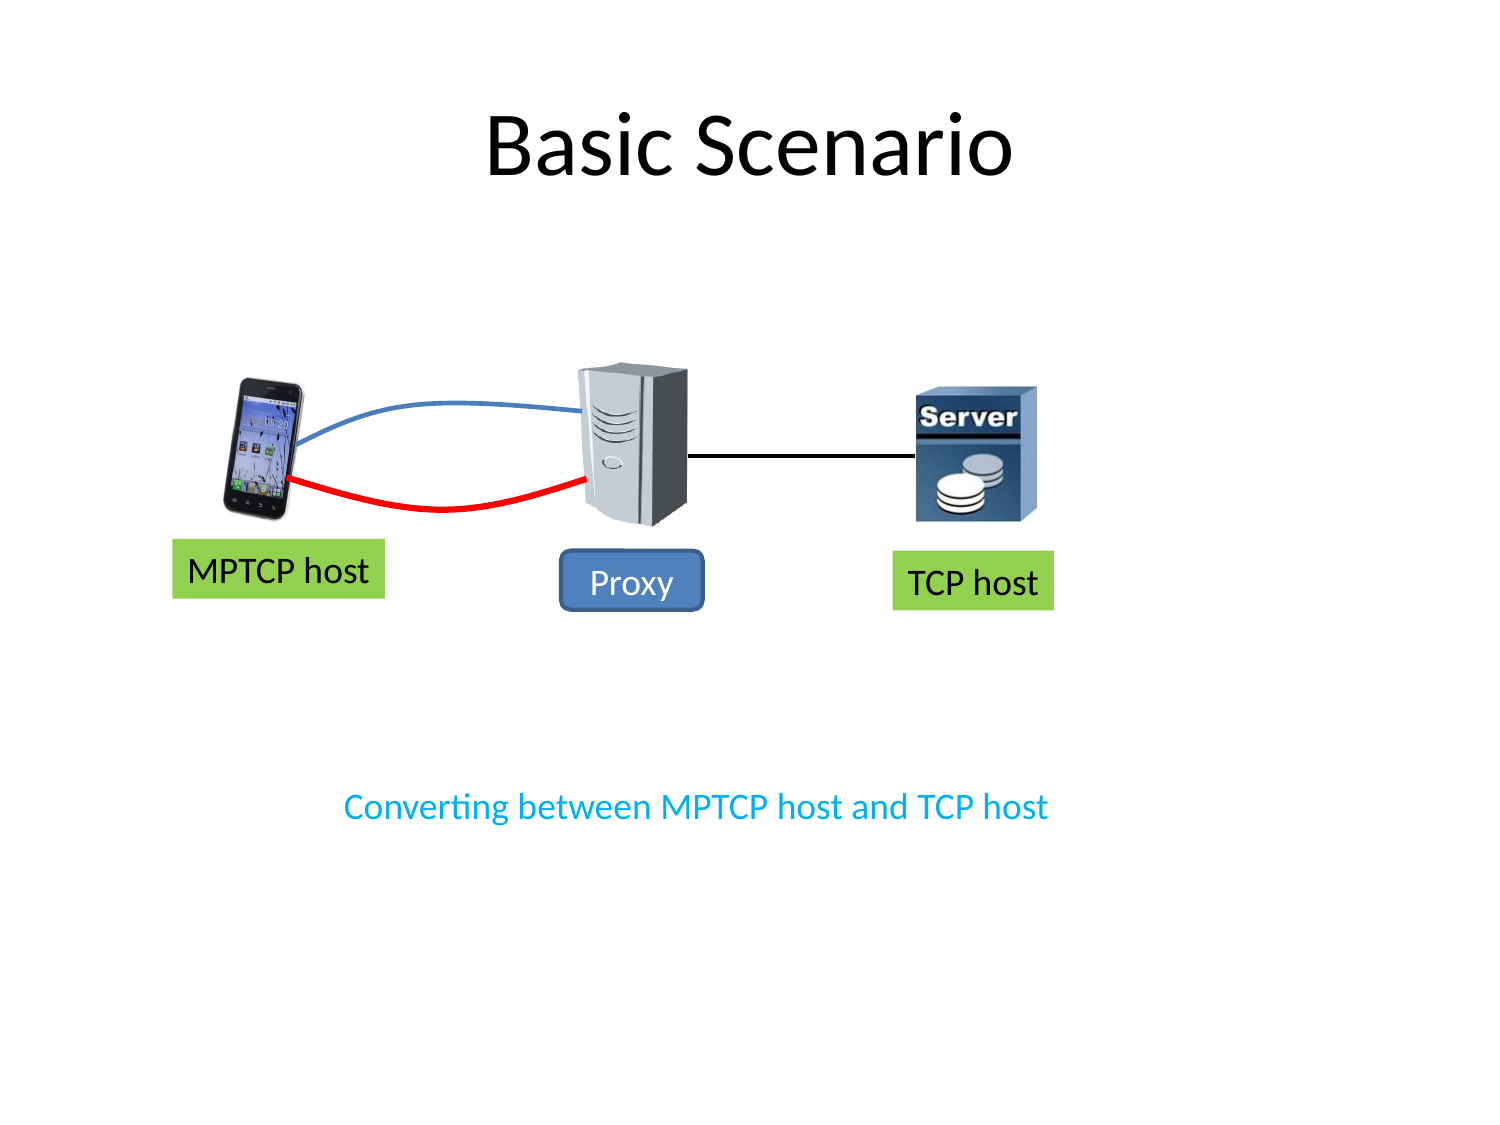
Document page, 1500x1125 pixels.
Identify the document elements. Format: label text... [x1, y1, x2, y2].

text_box MPTCP host [172, 538, 385, 599]
text_box Converting between MPTCP host and TCP host [328, 775, 1065, 835]
picture [218, 373, 308, 523]
picture [915, 385, 1038, 523]
picture [577, 361, 688, 528]
title Basic Scenario [75, 45, 1425, 233]
text_box [312, 477, 572, 511]
text_box Proxy [558, 548, 705, 612]
text_box [312, 402, 572, 444]
text_box TCP host [892, 550, 1054, 611]
